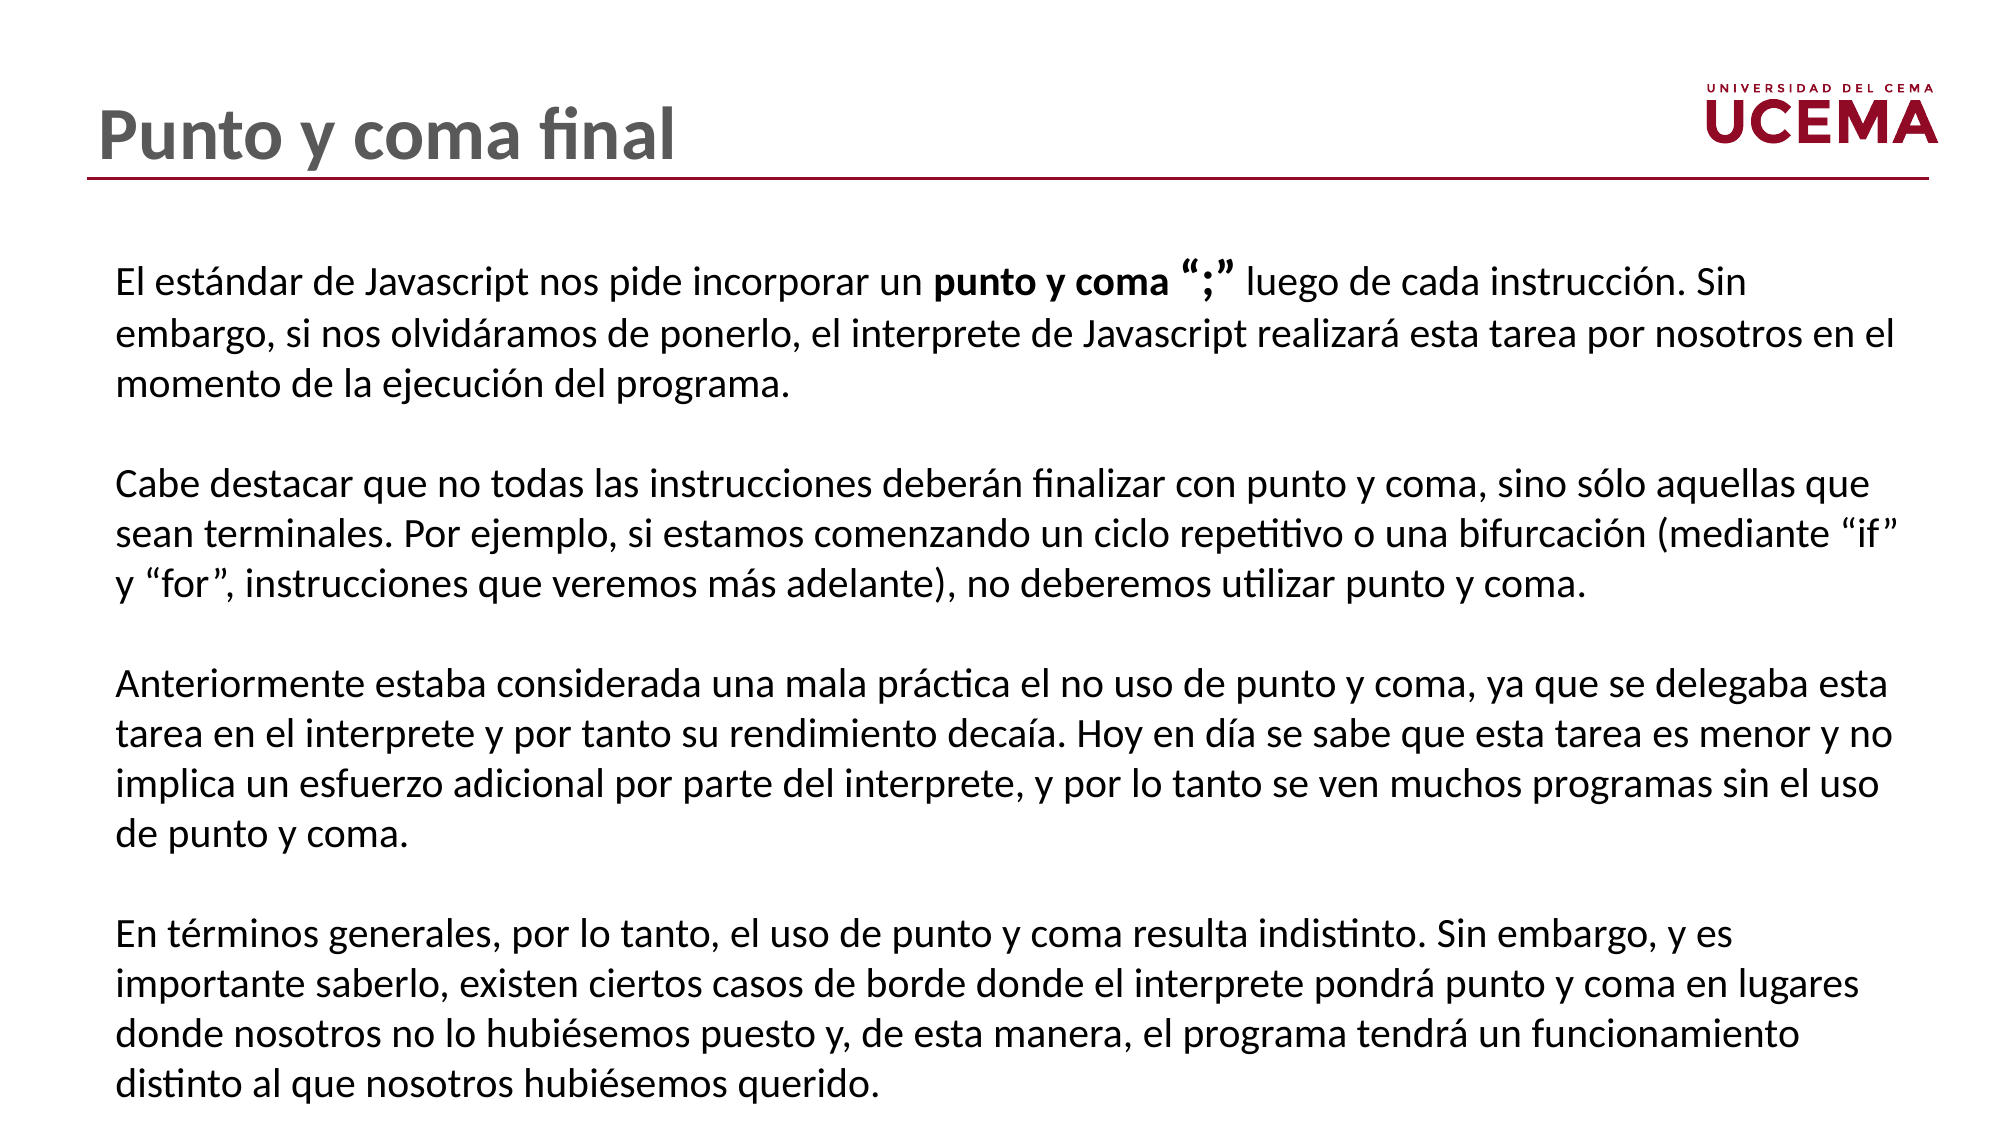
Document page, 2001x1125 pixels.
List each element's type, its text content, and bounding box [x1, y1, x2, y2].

text_box El estándar de Javascript nos pide incorporar un punto y coma “;” luego de cada instrucción. Sin embargo, si nos olvidáramos de ponerlo, el interprete de Javascript realizará esta tarea por nosotros en el momento de la ejecución del programa. Cabe destacar que no todas las instrucciones deberán finalizar con punto y coma, sino sólo aquellas que sean terminales. Por ejemplo, si estamos comenzando un ciclo repetitivo o una bifurcación (mediante “if” y “for”, instrucciones que veremos más adelante), no deberemos utilizar punto y coma. Anteriormente estaba considerada una mala práctica el no uso de punto y coma, ya que se delegaba esta tarea en el interprete y por tanto su rendimiento decaía. Hoy en día se sabe que esta tarea es menor y no implica un esfuerzo adicional por parte del interprete, y por lo tanto se ven muchos programas sin el uso de punto y coma. En términos generales, por lo tanto, el uso de punto y coma resulta indistinto. Sin embargo, y es importante saberlo, existen ciertos casos de borde donde el interprete pondrá punto y coma en lugares donde nosotros no lo hubiésemos puesto y, de esta manera, el programa tendrá un funcionamiento distinto al que nosotros hubiésemos querido. [100, 238, 1921, 1114]
title Punto y coma final [84, 87, 1633, 184]
picture [1674, 37, 1972, 184]
